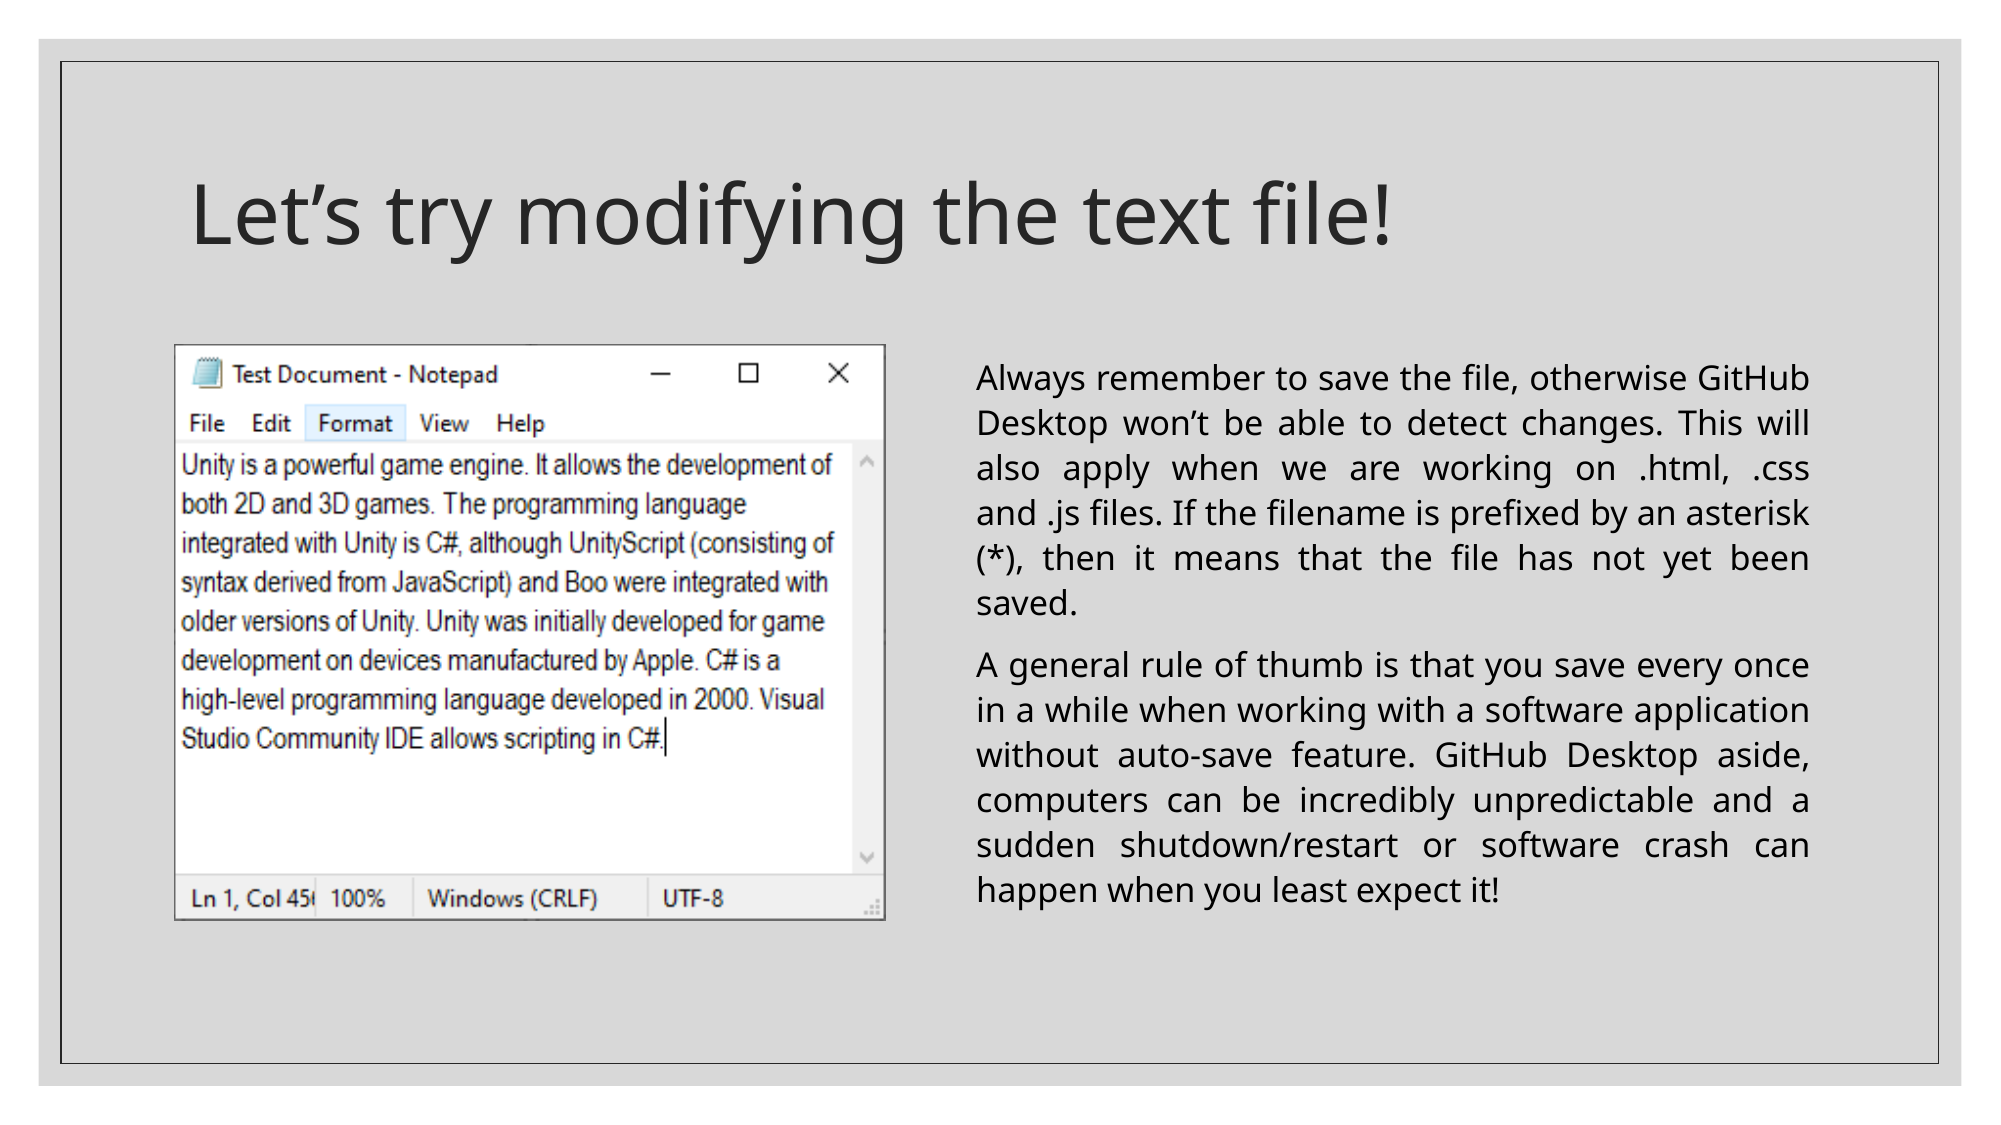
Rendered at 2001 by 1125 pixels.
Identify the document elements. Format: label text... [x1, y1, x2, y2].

list Always remember to save the file, otherwise GitHub Desktop won’t be able to detect changes. This will also apply when we are working on .html, .css and .js files. If the filename is prefixed by an asterisk (*), then it means that the file has not yet been saved. A general rule of thumb is that you save every once in a while when working with a software application without auto-save feature. GitHub Desktop aside, computers can be incredibly unpredictable and a sudden shutdown/restart or software crash can happen when you least expect it! [961, 345, 1825, 960]
title Let’s try modifying the text file! [174, 105, 1825, 331]
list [174, 344, 886, 921]
